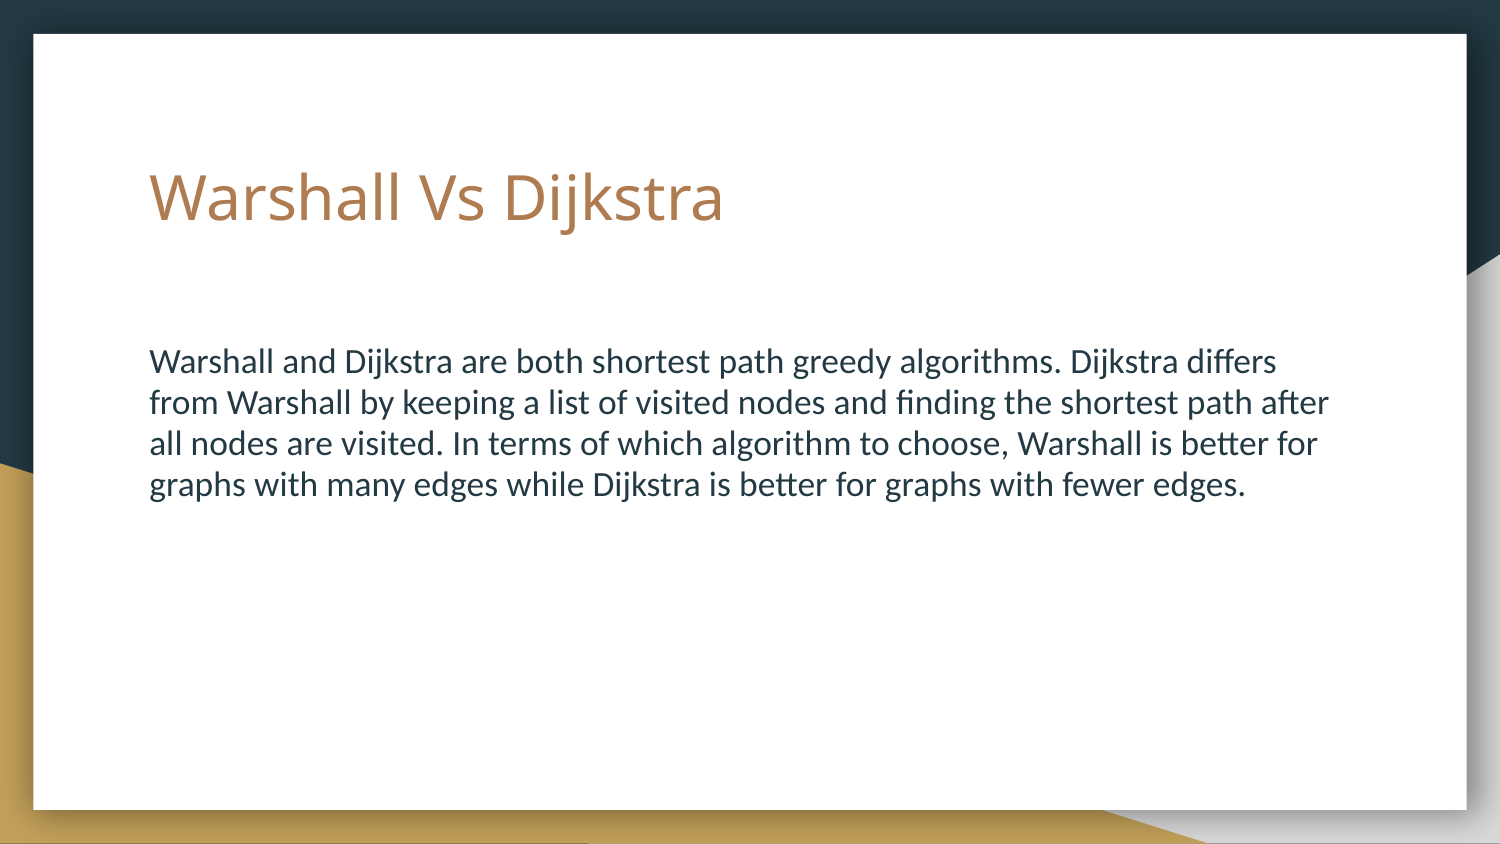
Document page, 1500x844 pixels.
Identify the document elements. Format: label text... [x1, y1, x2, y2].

list Warshall and Dijkstra are both shortest path greedy algorithms. Dijkstra differs from Warshall by keeping a list of visited nodes and finding the shortest path after all nodes are visited. In terms of which algorithm to choose, Warshall is better for graphs with many edges while Dijkstra is better for graphs with fewer edges. [134, 326, 1366, 729]
title Warshall Vs Dijkstra [134, 138, 1366, 296]
